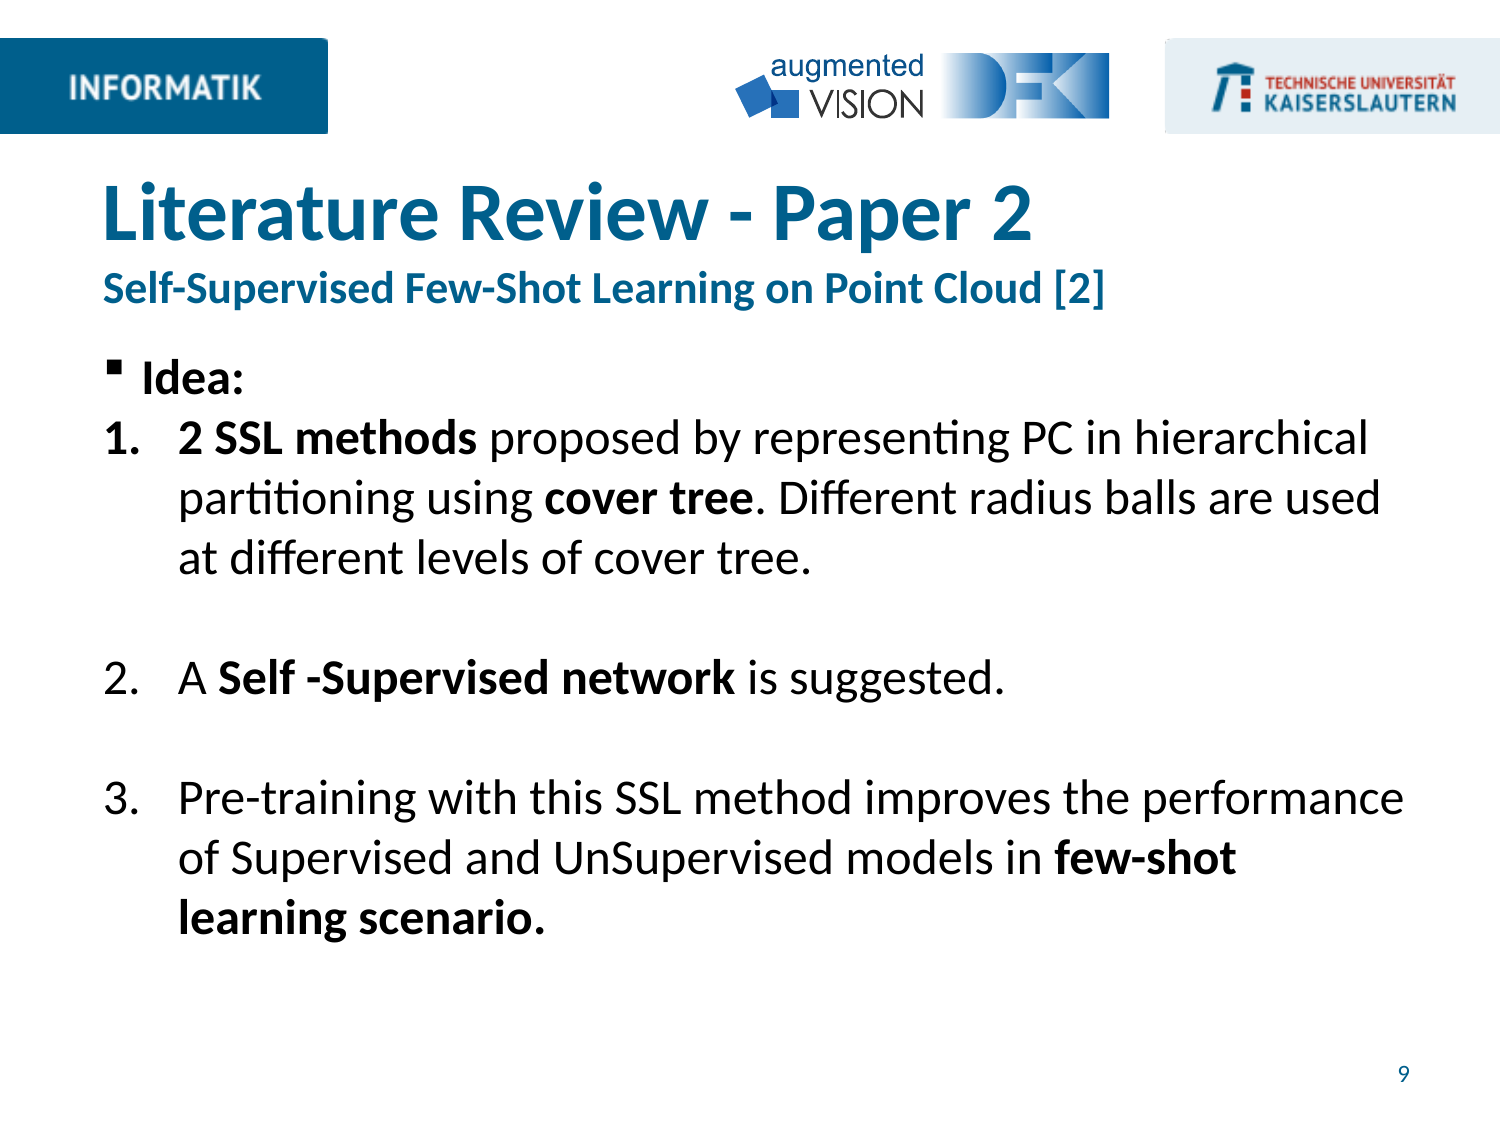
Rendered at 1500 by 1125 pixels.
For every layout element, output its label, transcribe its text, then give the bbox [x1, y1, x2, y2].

list Idea: 2 SSL methods proposed by representing PC in hierarchical partitioning using cover tree. Different radius balls are used at different levels of cover tree. A Self -Supervised network is suggested. Pre-training with this SSL method improves the performance of Supervised and UnSupervised models in few-shot learning scenario. [88, 337, 1425, 1005]
slide_number 9 [1074, 1042, 1425, 1103]
title Literature Review - Paper 2 Self-Supervised Few-Shot Learning on Point Cloud [2] [88, 150, 1425, 337]
